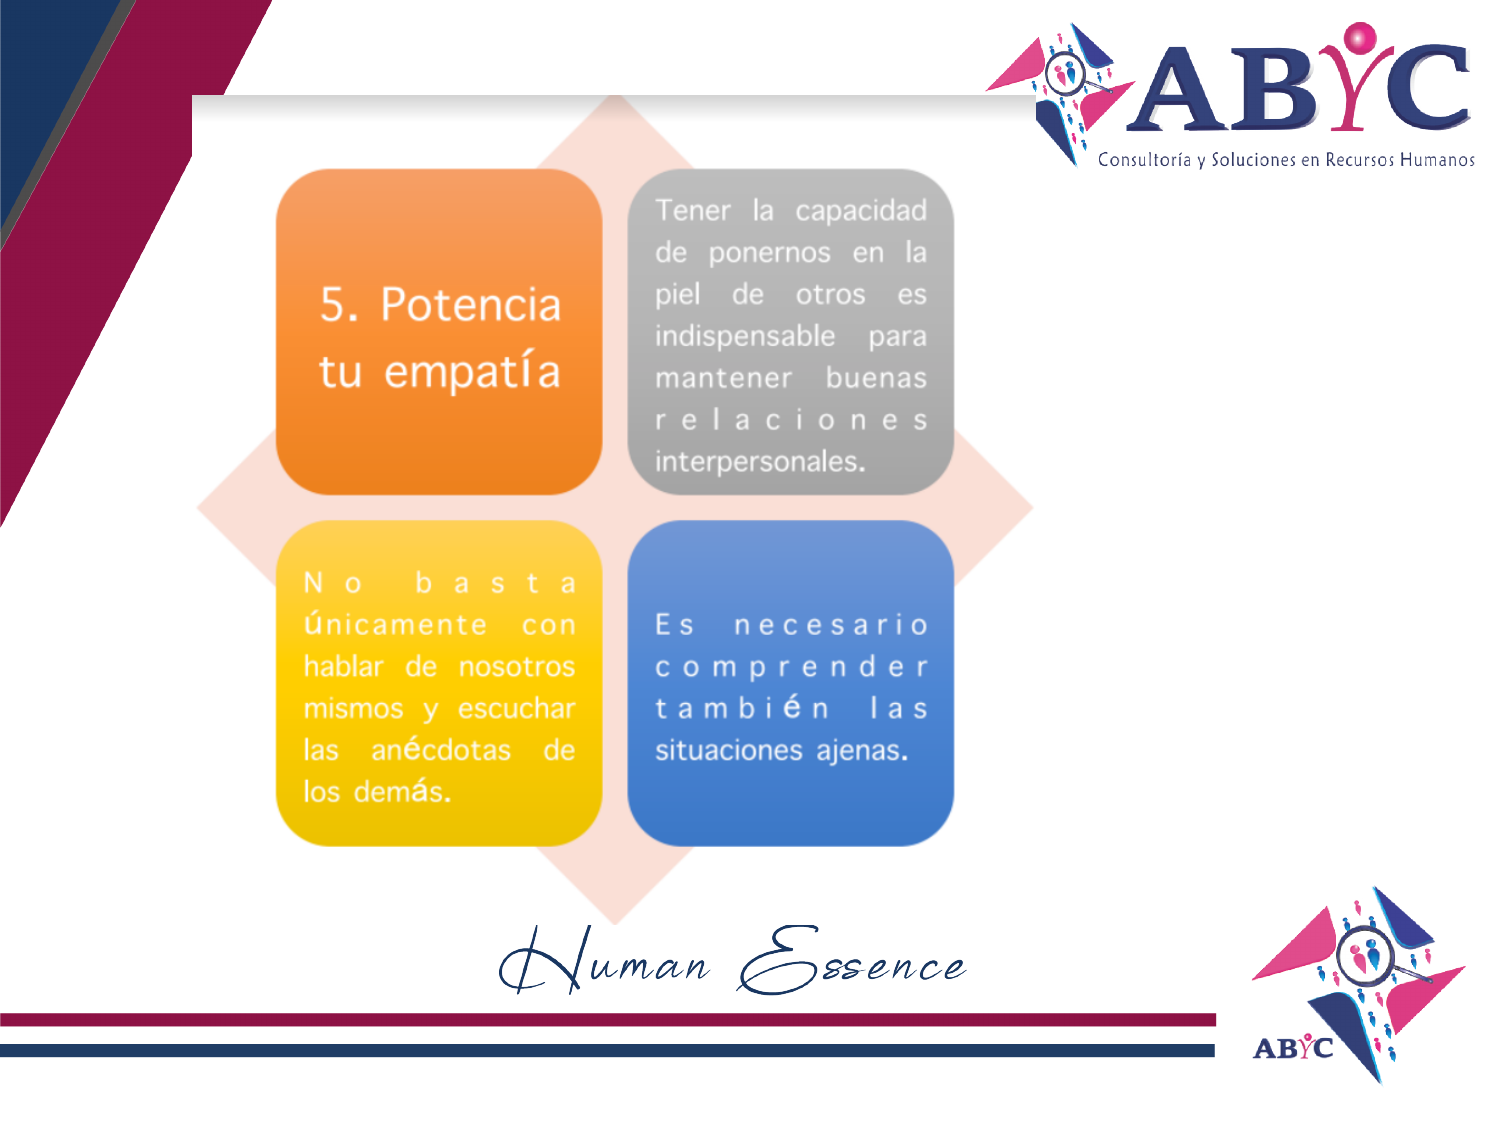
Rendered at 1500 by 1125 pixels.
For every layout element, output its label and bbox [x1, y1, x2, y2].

picture [0, 0, 1500, 1125]
list [192, 95, 1036, 925]
